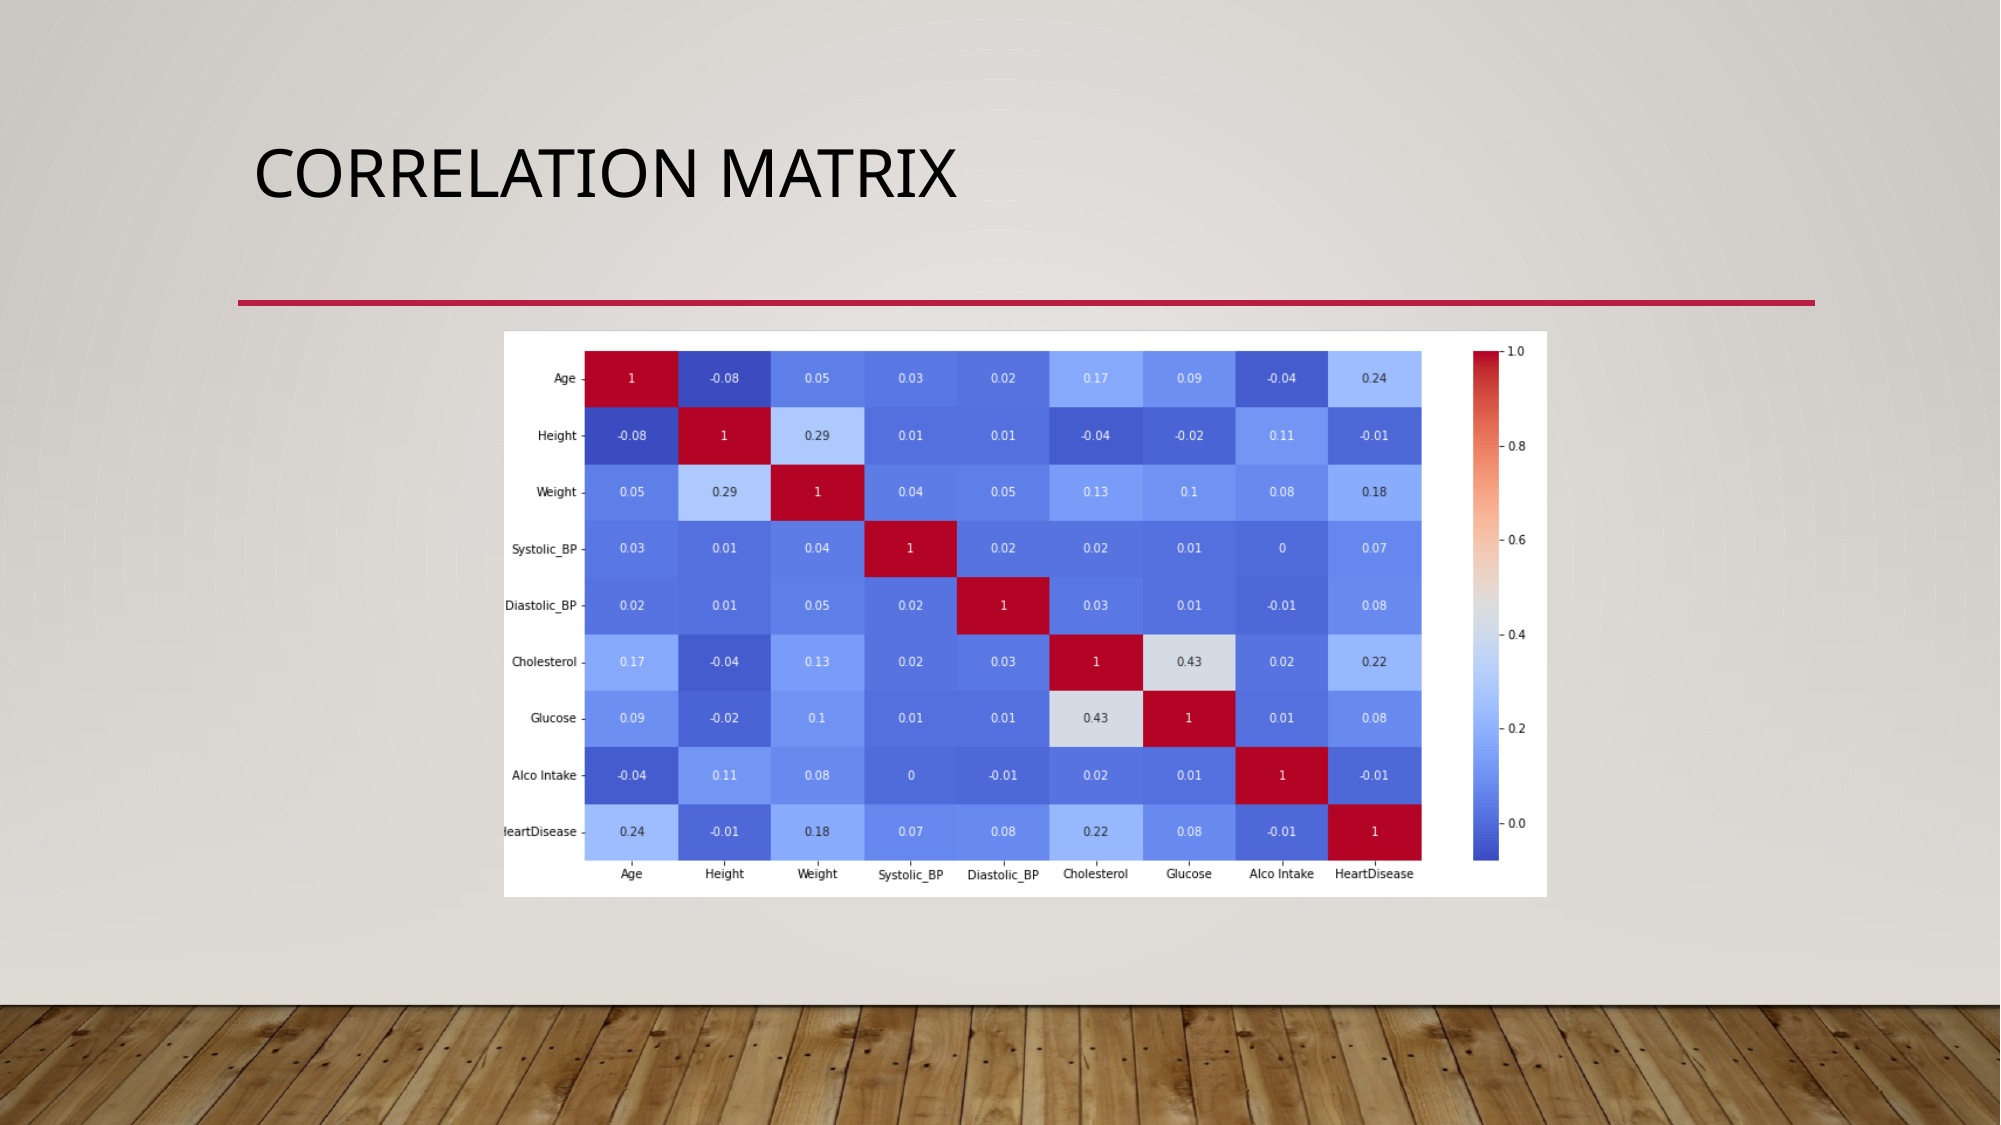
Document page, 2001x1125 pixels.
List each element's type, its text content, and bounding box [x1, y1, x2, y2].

picture [0, 1005, 2000, 1125]
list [504, 330, 1547, 897]
title Correlation matrix [238, 131, 1814, 305]
